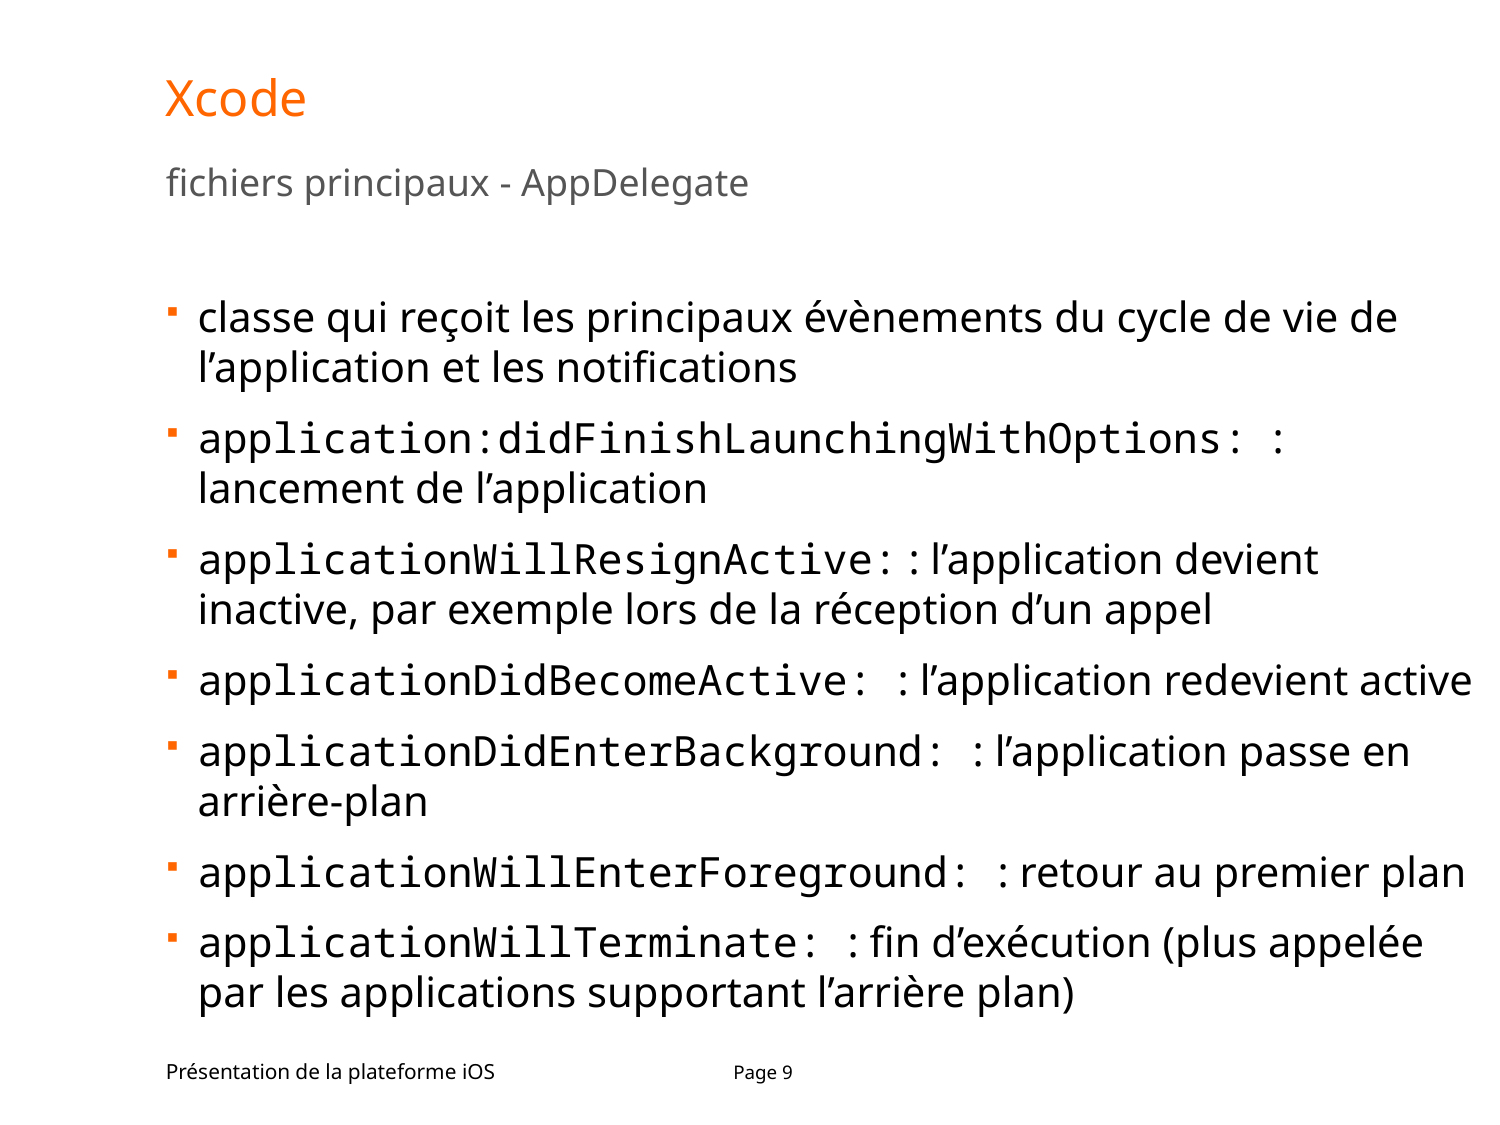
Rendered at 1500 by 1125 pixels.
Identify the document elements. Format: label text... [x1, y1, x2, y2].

title Xcode [165, 66, 1448, 148]
list classe qui reçoit les principaux évènements du cycle de vie de l’application et les notifications application:didFinishLaunchingWithOptions: : lancement de l’application applicationWillResignActive: : l’application devient inactive, par exemple lors de la réception d’un appel applicationDidBecomeActive: : l’application redevient active applicationDidEnterBackground: : l’application passe en arrière-plan applicationWillEnterForeground: : retour au premier plan applicationWillTerminate: : fin d’exécution (plus appelée par les applications supportant l’arrière plan) [165, 290, 1483, 929]
list fichiers principaux - AppDelegate [165, 158, 1448, 209]
footer Présentation de la plateforme iOS [165, 1050, 575, 1087]
